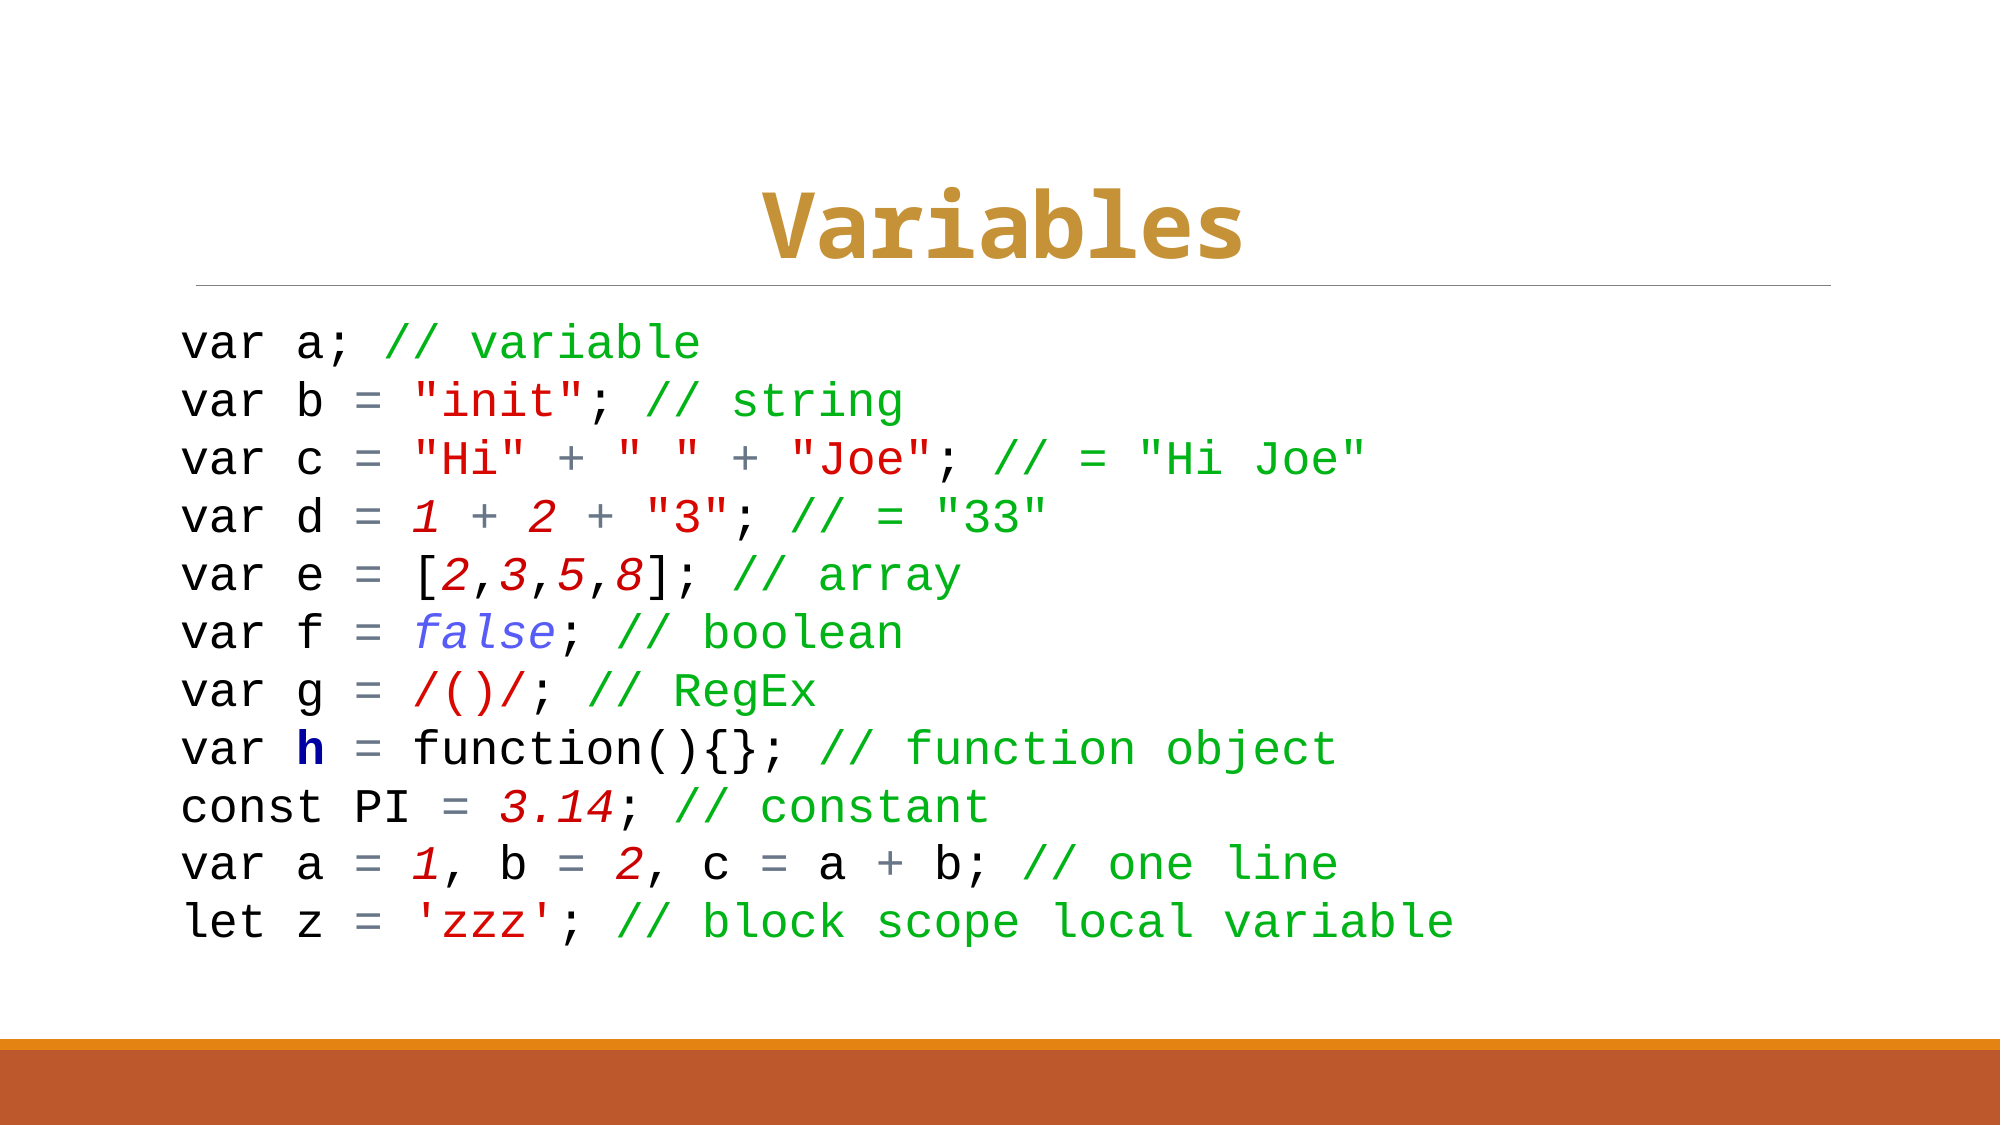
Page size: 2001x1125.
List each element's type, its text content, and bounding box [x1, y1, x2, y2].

title Variables [180, 47, 1830, 285]
list var a; // variable var b = "init"; // string var c = "Hi" + " " + "Joe"; // = "Hi Joe" var d = 1 + 2 + "3"; // = "33" var e = [2,3,5,8]; // array var f = false; // boolean var g = /()/; // RegEx var h = function(){}; // function object const PI = 3.14; // constant var a = 1, b = 2, c = a + b; // one line let z = 'zzz'; // block scope local variable [180, 302, 1830, 963]
